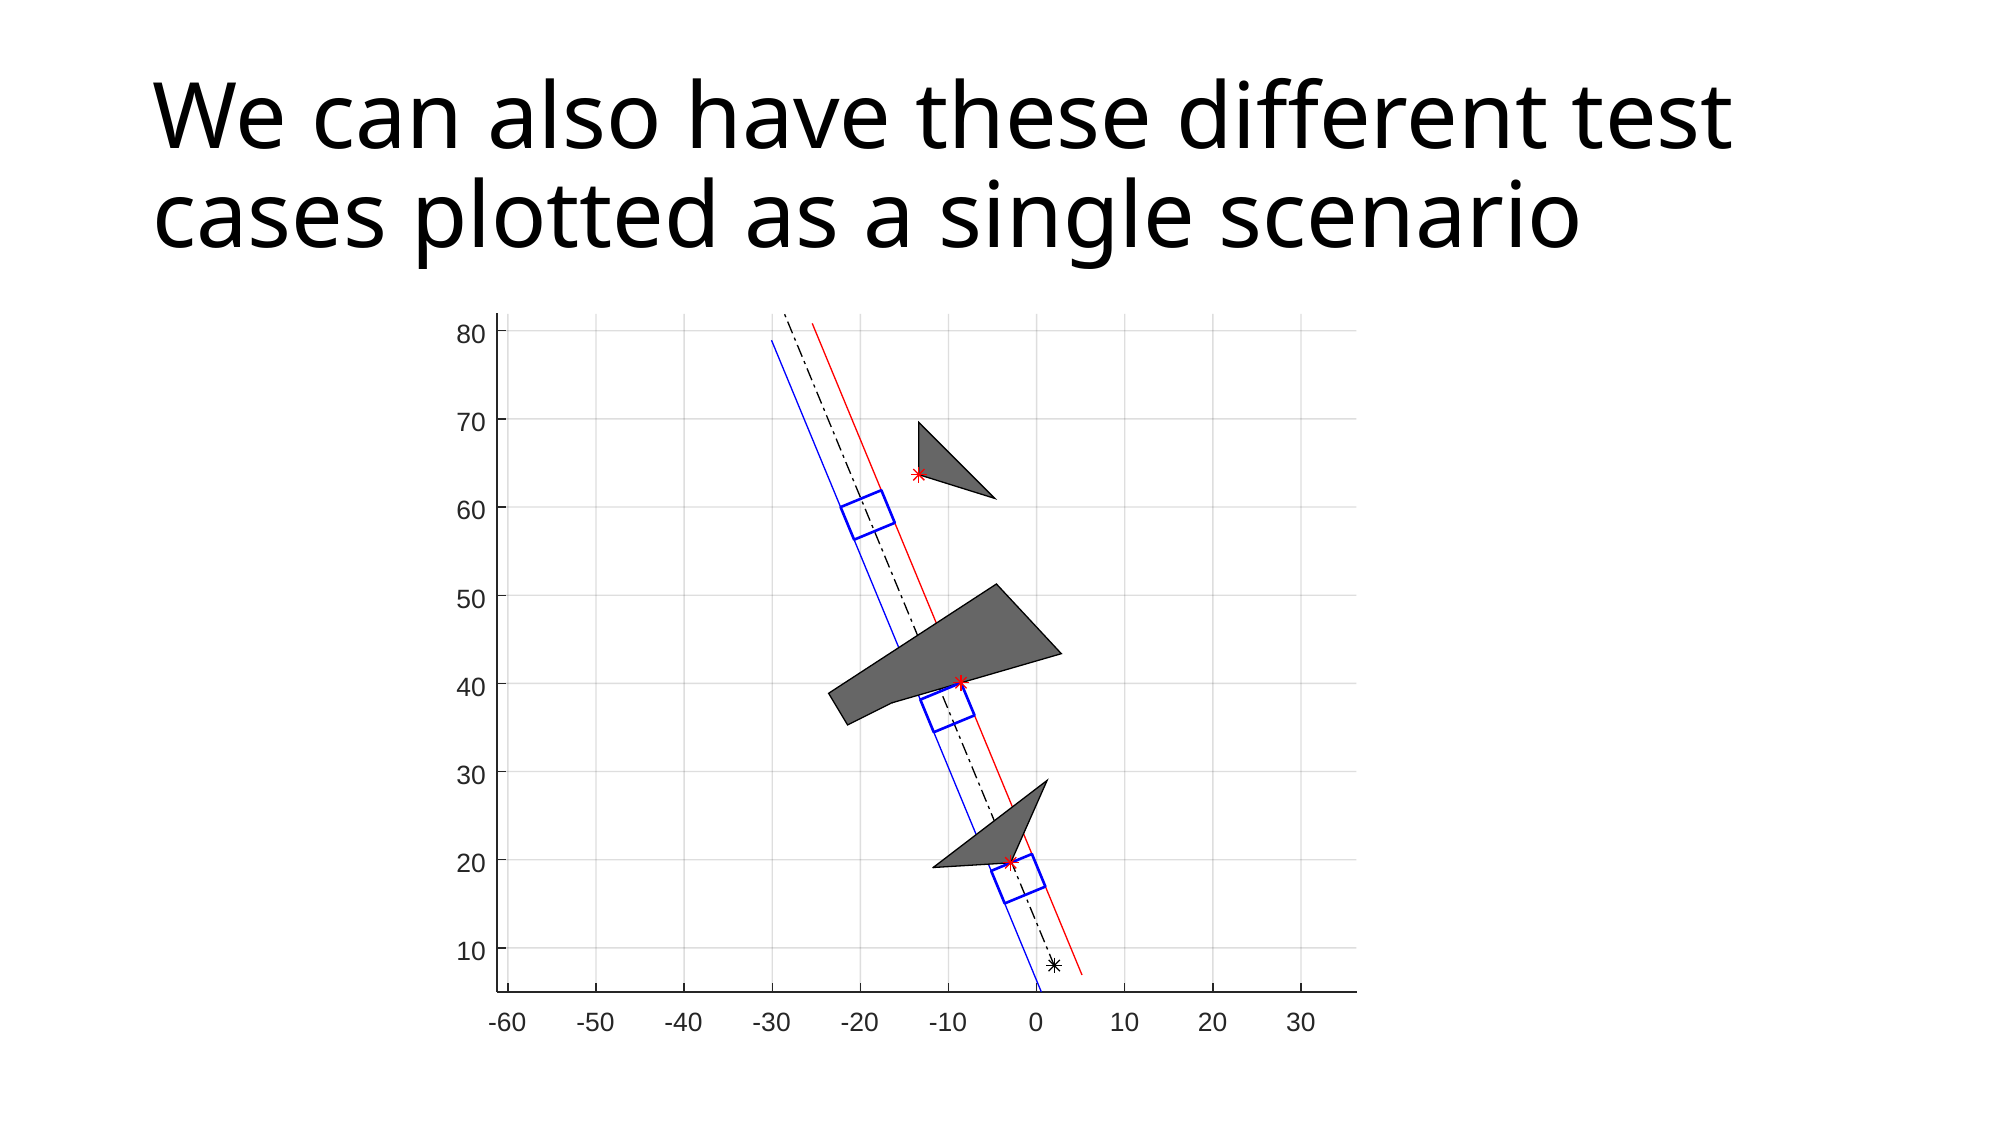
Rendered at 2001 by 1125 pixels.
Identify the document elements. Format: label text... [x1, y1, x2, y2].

title We can also have these different test cases plotted as a single scenario [137, 59, 1863, 278]
picture [352, 252, 1460, 1083]
